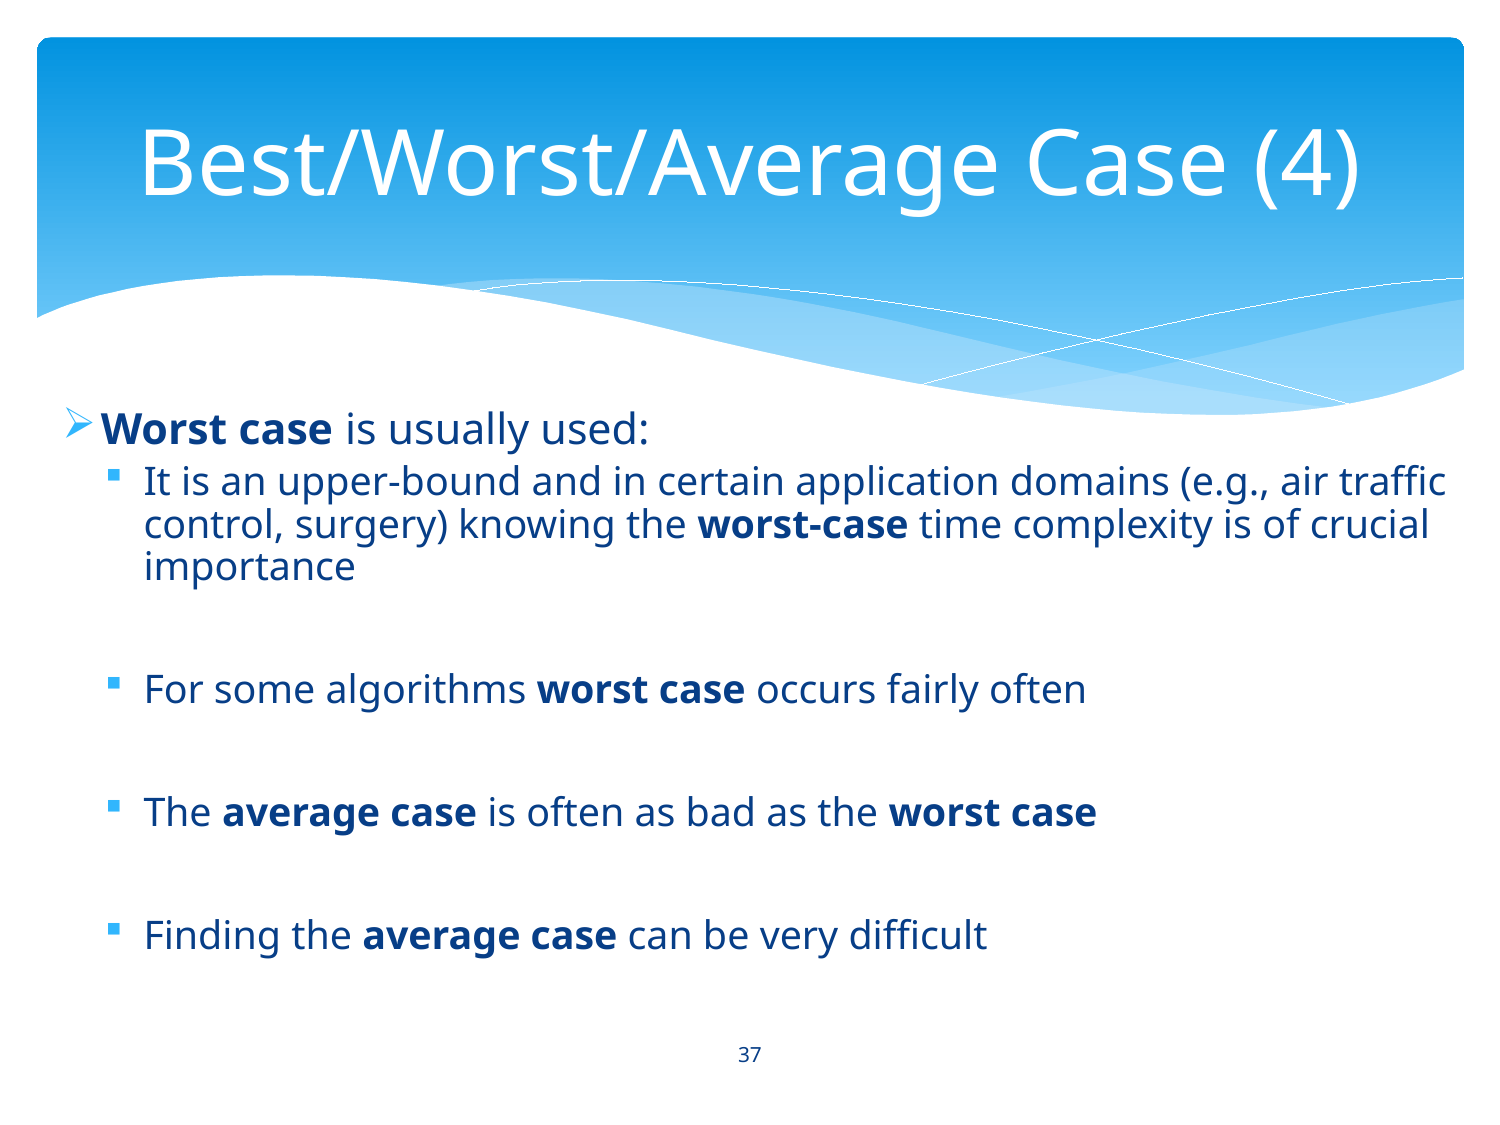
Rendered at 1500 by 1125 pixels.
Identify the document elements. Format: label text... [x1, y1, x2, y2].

slide_number 37 [654, 1025, 846, 1086]
list Worst case is usually used: It is an upper-bound and in certain application domains (e.g., air traffic control, surgery) knowing the worst-case time complexity is of crucial importance For some algorithms worst case occurs fairly often The average case is often as bad as the worst case Finding the average case can be very difficult [47, 399, 1463, 966]
title Best/Worst/Average Case (4) [75, 55, 1425, 261]
